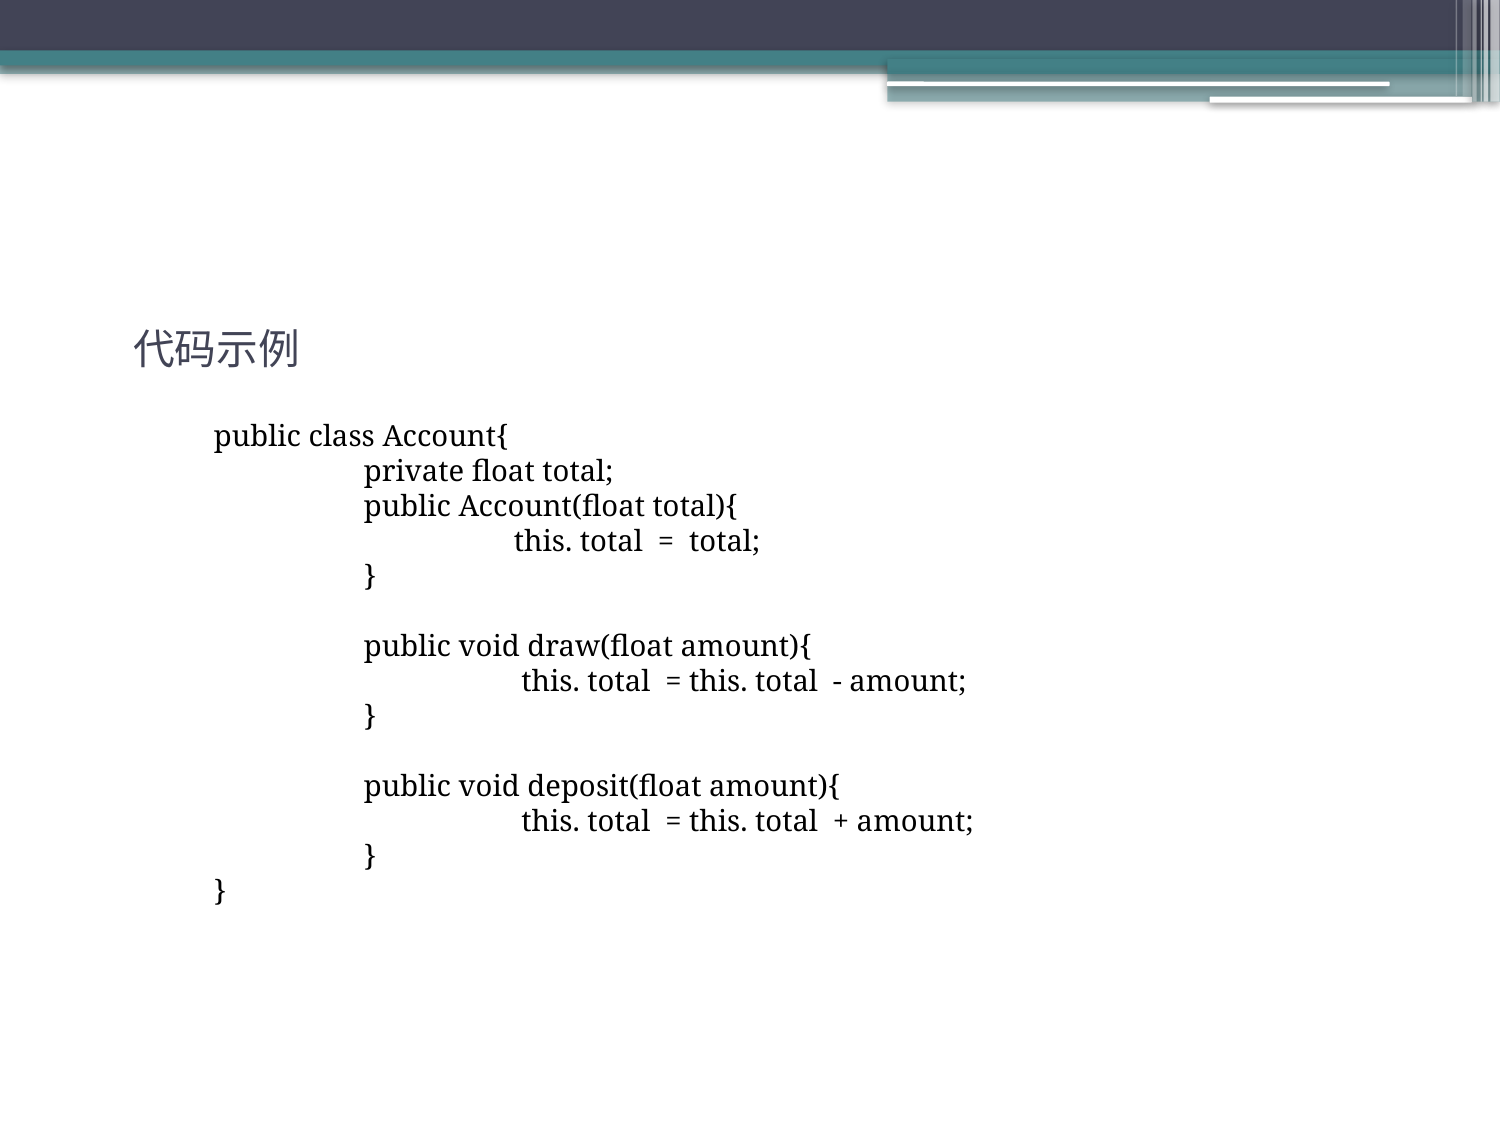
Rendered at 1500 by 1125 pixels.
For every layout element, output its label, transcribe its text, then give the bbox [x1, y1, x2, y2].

text_box public class Account{ private float total; public Account(float total){ this. total = total; } public void draw(float amount){ this. total = this. total - amount; } public void deposit(float amount){ this. total = this. total + amount; } } [199, 410, 1418, 915]
text_box 代码示例 [118, 315, 1394, 539]
